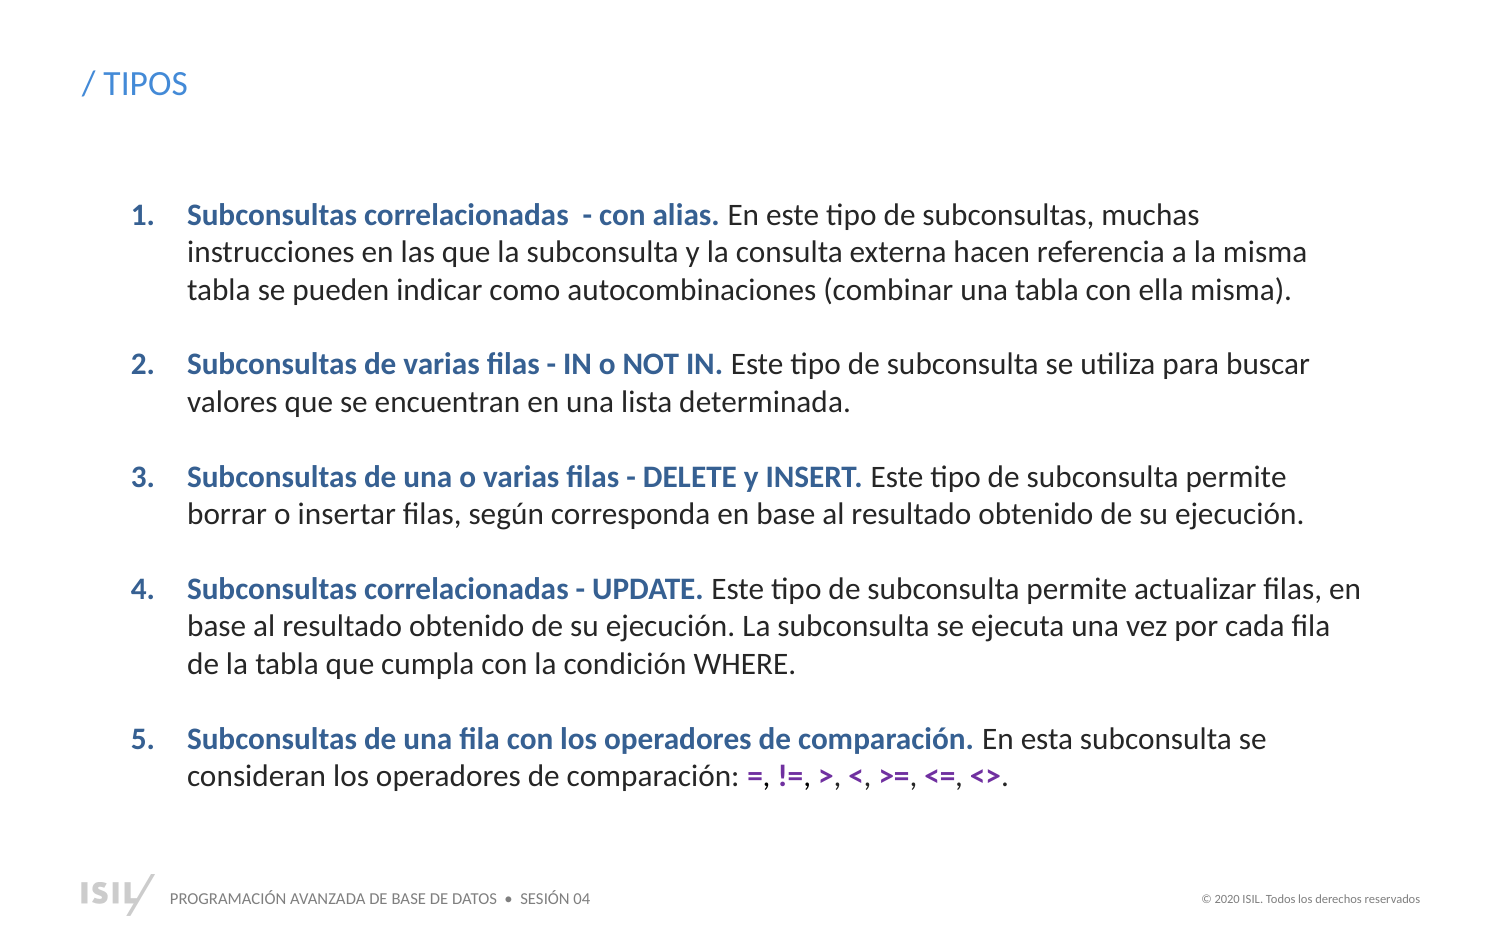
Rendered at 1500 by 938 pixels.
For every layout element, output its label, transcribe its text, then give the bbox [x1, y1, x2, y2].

text_box / TIPOS [66, 52, 1395, 111]
text_box Subconsultas correlacionadas - con alias. En este tipo de subconsultas, muchas instrucciones en las que la subconsulta y la consulta externa hacen referencia a la misma tabla se pueden indicar como autocombinaciones (combinar una tabla con ella misma). Subconsultas de varias filas - IN o NOT IN. Este tipo de subconsulta se utiliza para buscar valores que se encuentran en una lista determinada. Subconsultas de una o varias filas - DELETE y INSERT. Este tipo de subconsulta permite borrar o insertar filas, según corresponda en base al resultado obtenido de su ejecución. Subconsultas correlacionadas - UPDATE. Este tipo de subconsulta permite actualizar filas, en base al resultado obtenido de su ejecución. La subconsulta se ejecuta una vez por cada fila de la tabla que cumpla con la condición WHERE. Subconsultas de una fila con los operadores de comparación. En esta subconsulta se consideran los operadores de comparación: =, !=, >, <, >=, <=, <>. [128, 193, 1372, 793]
